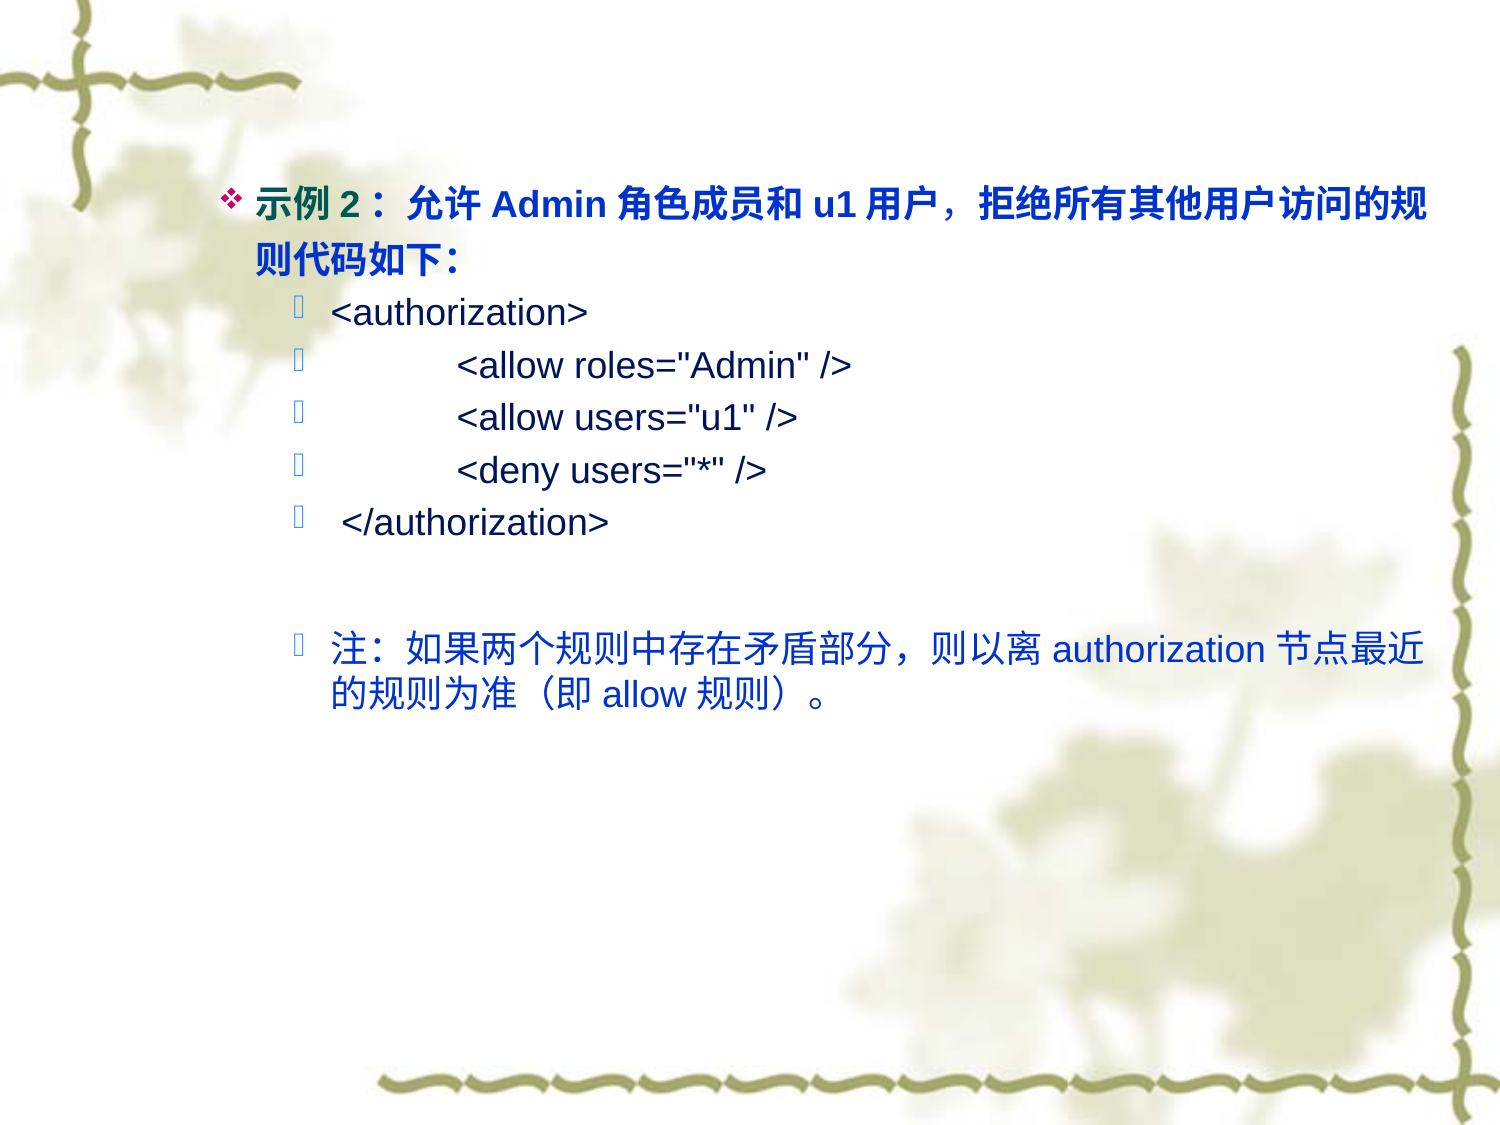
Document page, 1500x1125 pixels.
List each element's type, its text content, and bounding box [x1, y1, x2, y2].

picture [0, 0, 1500, 1125]
list 示例2：允许Admin角色成员和u1用户，拒绝所有其他用户访问的规则代码如下： <authorization> <allow roles="Admin" /> <allow users="u1" /> <deny users="*" /> </authorization> 注：如果两个规则中存在矛盾部分，则以离authorization节点最近的规则为准（即allow规则）。 [52, 160, 1455, 1036]
